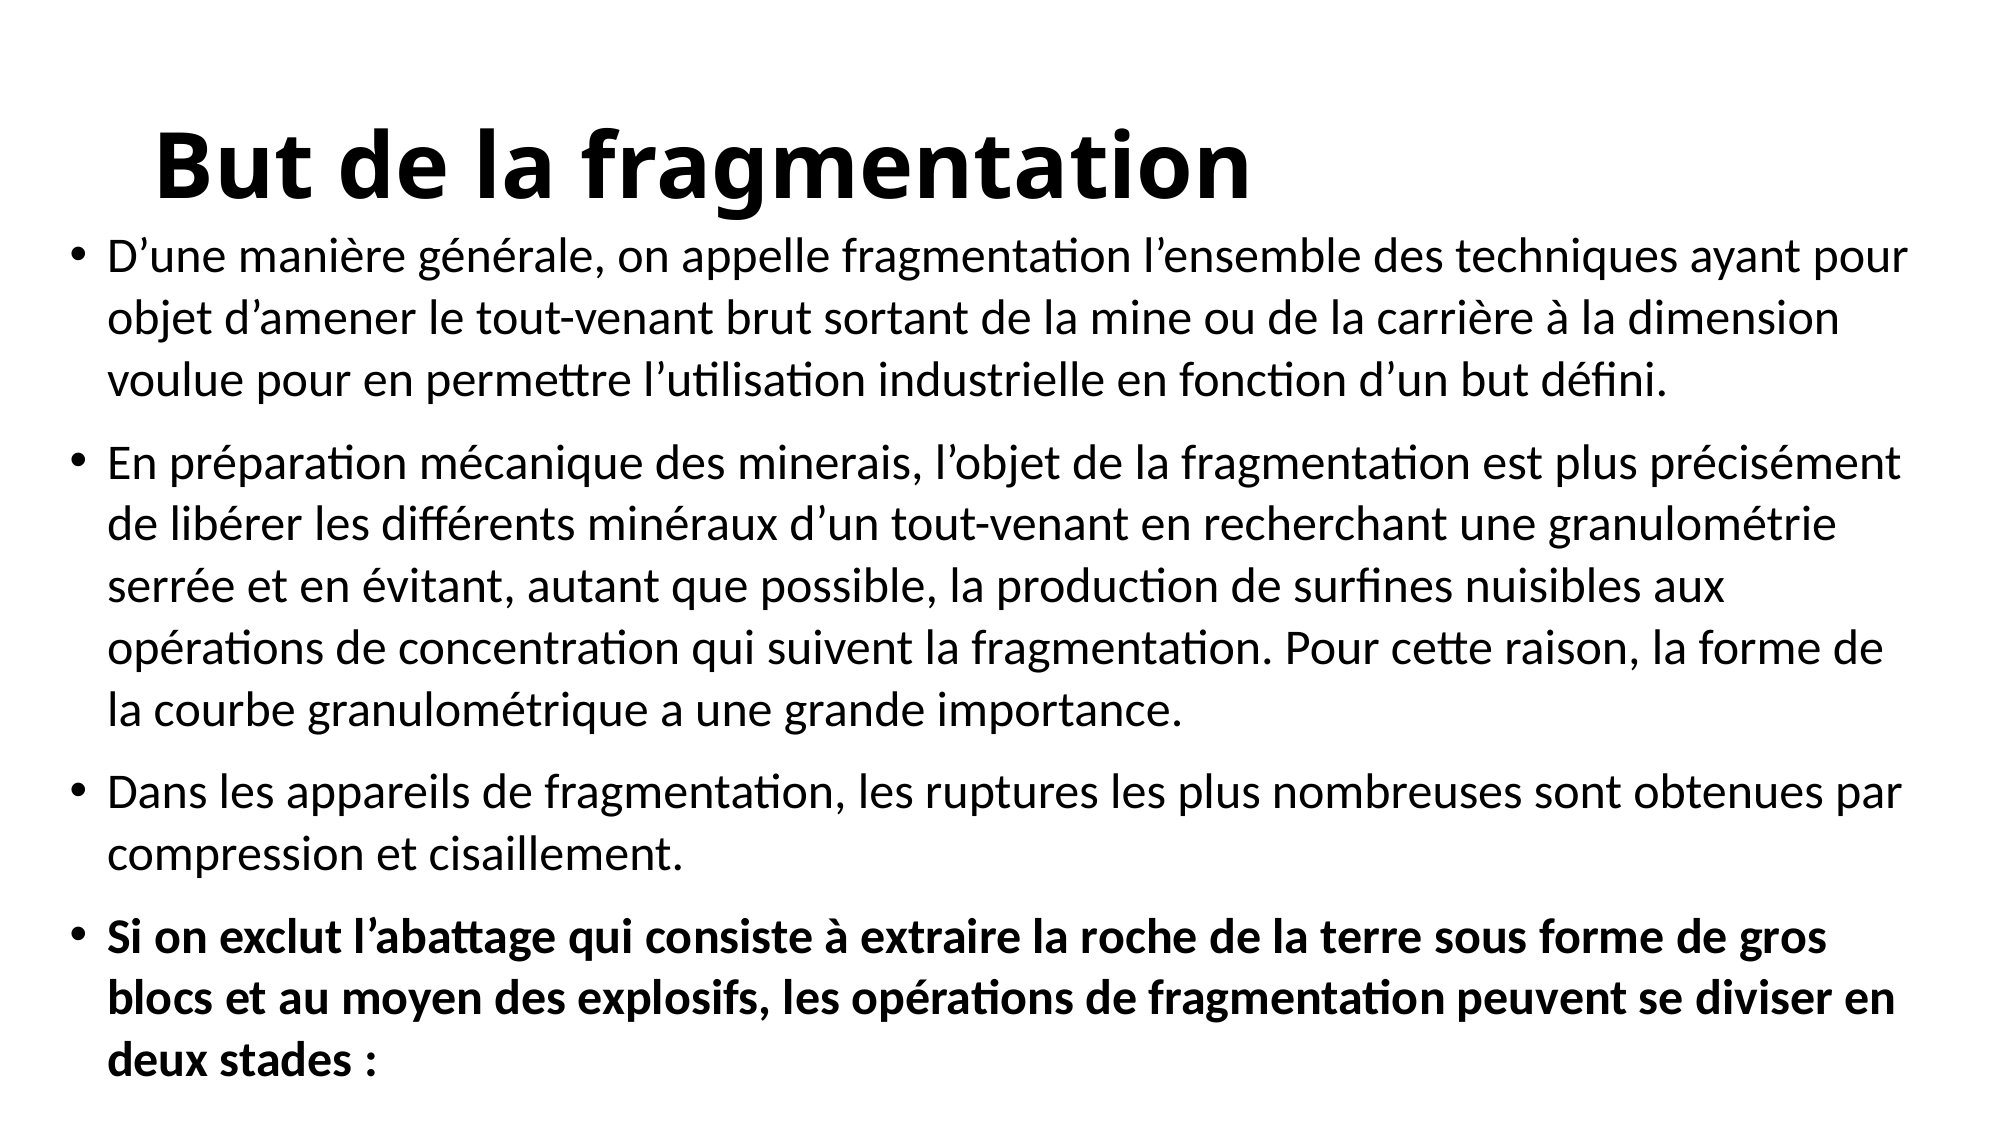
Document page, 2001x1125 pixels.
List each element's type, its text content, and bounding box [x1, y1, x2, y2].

title But de la fragmentation [137, 59, 1863, 213]
list D’une manière générale, on appelle fragmentation l’ensemble des techniques ayant pour objet d’amener le tout-venant brut sortant de la mine ou de la carrière à la dimension voulue pour en permettre l’utilisation industrielle en fonction d’un but défini. En préparation mécanique des minerais, l’objet de la fragmentation est plus précisément de libérer les différents minéraux d’un tout-venant en recherchant une granulométrie serrée et en évitant, autant que possible, la production de surfines nuisibles aux opérations de concentration qui suivent la fragmentation. Pour cette raison, la forme de la courbe granulométrique a une grande importance. Dans les appareils de fragmentation, les ruptures les plus nombreuses sont obtenues par compression et cisaillement. Si on exclut l’abattage qui consiste à extraire la roche de la terre sous forme de gros blocs et au moyen des explosifs, les opérations de fragmentation peuvent se diviser en deux stades : [54, 213, 1939, 1099]
